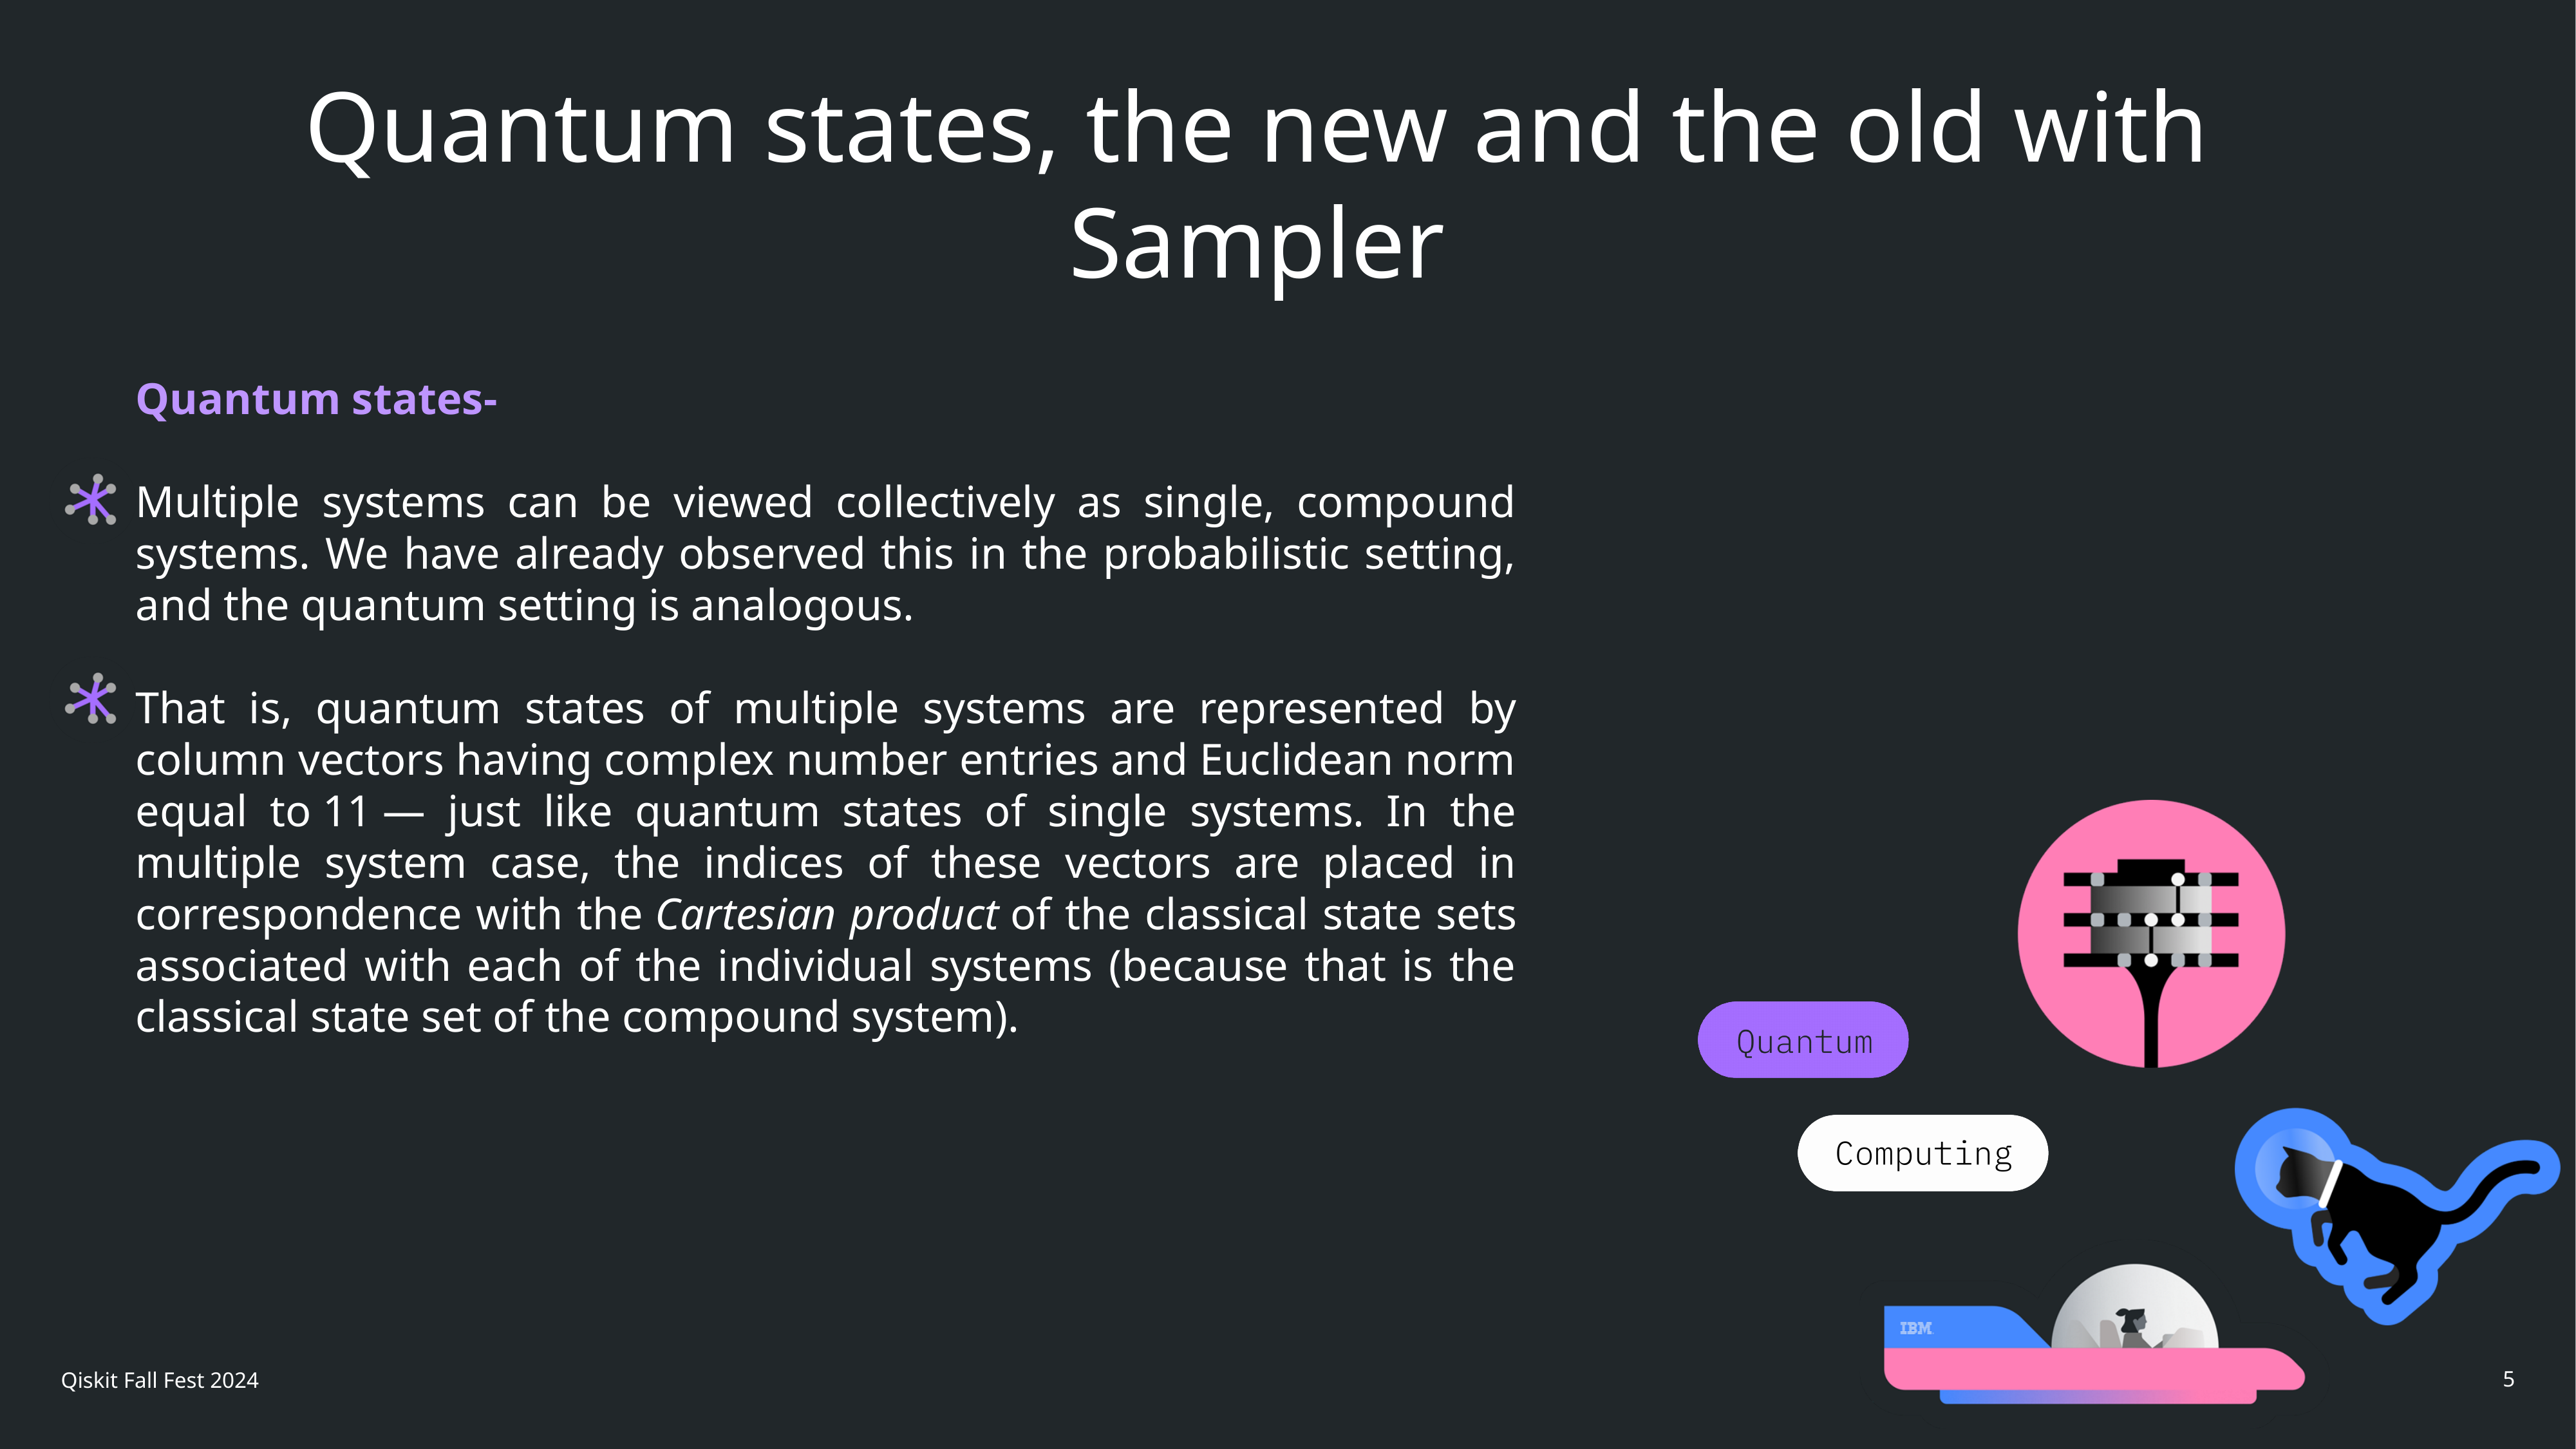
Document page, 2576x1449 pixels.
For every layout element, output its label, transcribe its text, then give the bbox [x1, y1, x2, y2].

text_box Quantum states- Multiple systems can be viewed collectively as single, compound systems. We have already observed this in the probabilistic setting, and the quantum setting is analogous. That is, quantum states of multiple systems are represented by column vectors having complex number entries and Euclidean norm equal to 11 — just like quantum states of single systems. In the multiple system case, the indices of these vectors are placed in correspondence with the Cartesian product of the classical state sets associated with each of the individual systems (because that is the classical state set of the compound system). [135, 371, 1518, 1396]
picture [2017, 800, 2286, 1068]
picture [49, 656, 136, 743]
slide_number 5 [2501, 1366, 2515, 1394]
footer Qiskit Fall Fest 2024 [61, 1352, 135, 1393]
picture [1859, 1094, 2561, 1429]
picture [1798, 1114, 2049, 1193]
title Quantum states, the new and the old with Sampler [128, 64, 2434, 251]
picture [1698, 1001, 1909, 1078]
picture [49, 457, 136, 544]
